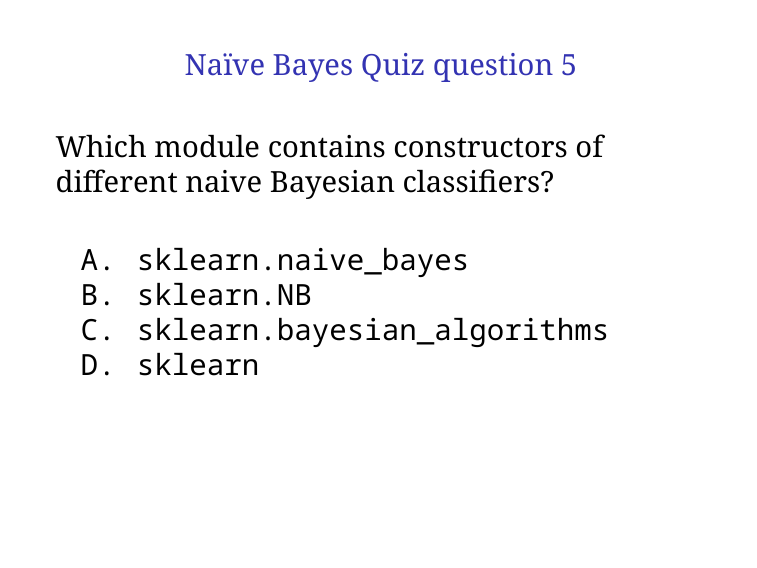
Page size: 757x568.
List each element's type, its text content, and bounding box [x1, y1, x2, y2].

text_box sklearn.naive_bayes sklearn.NB sklearn.bayesian_algorithms sklearn [65, 233, 704, 389]
text_box Which module contains constructors of different naive Bayesian classifiers? [40, 120, 741, 206]
title Naïve Bayes Quiz question 5 [2, 46, 757, 142]
